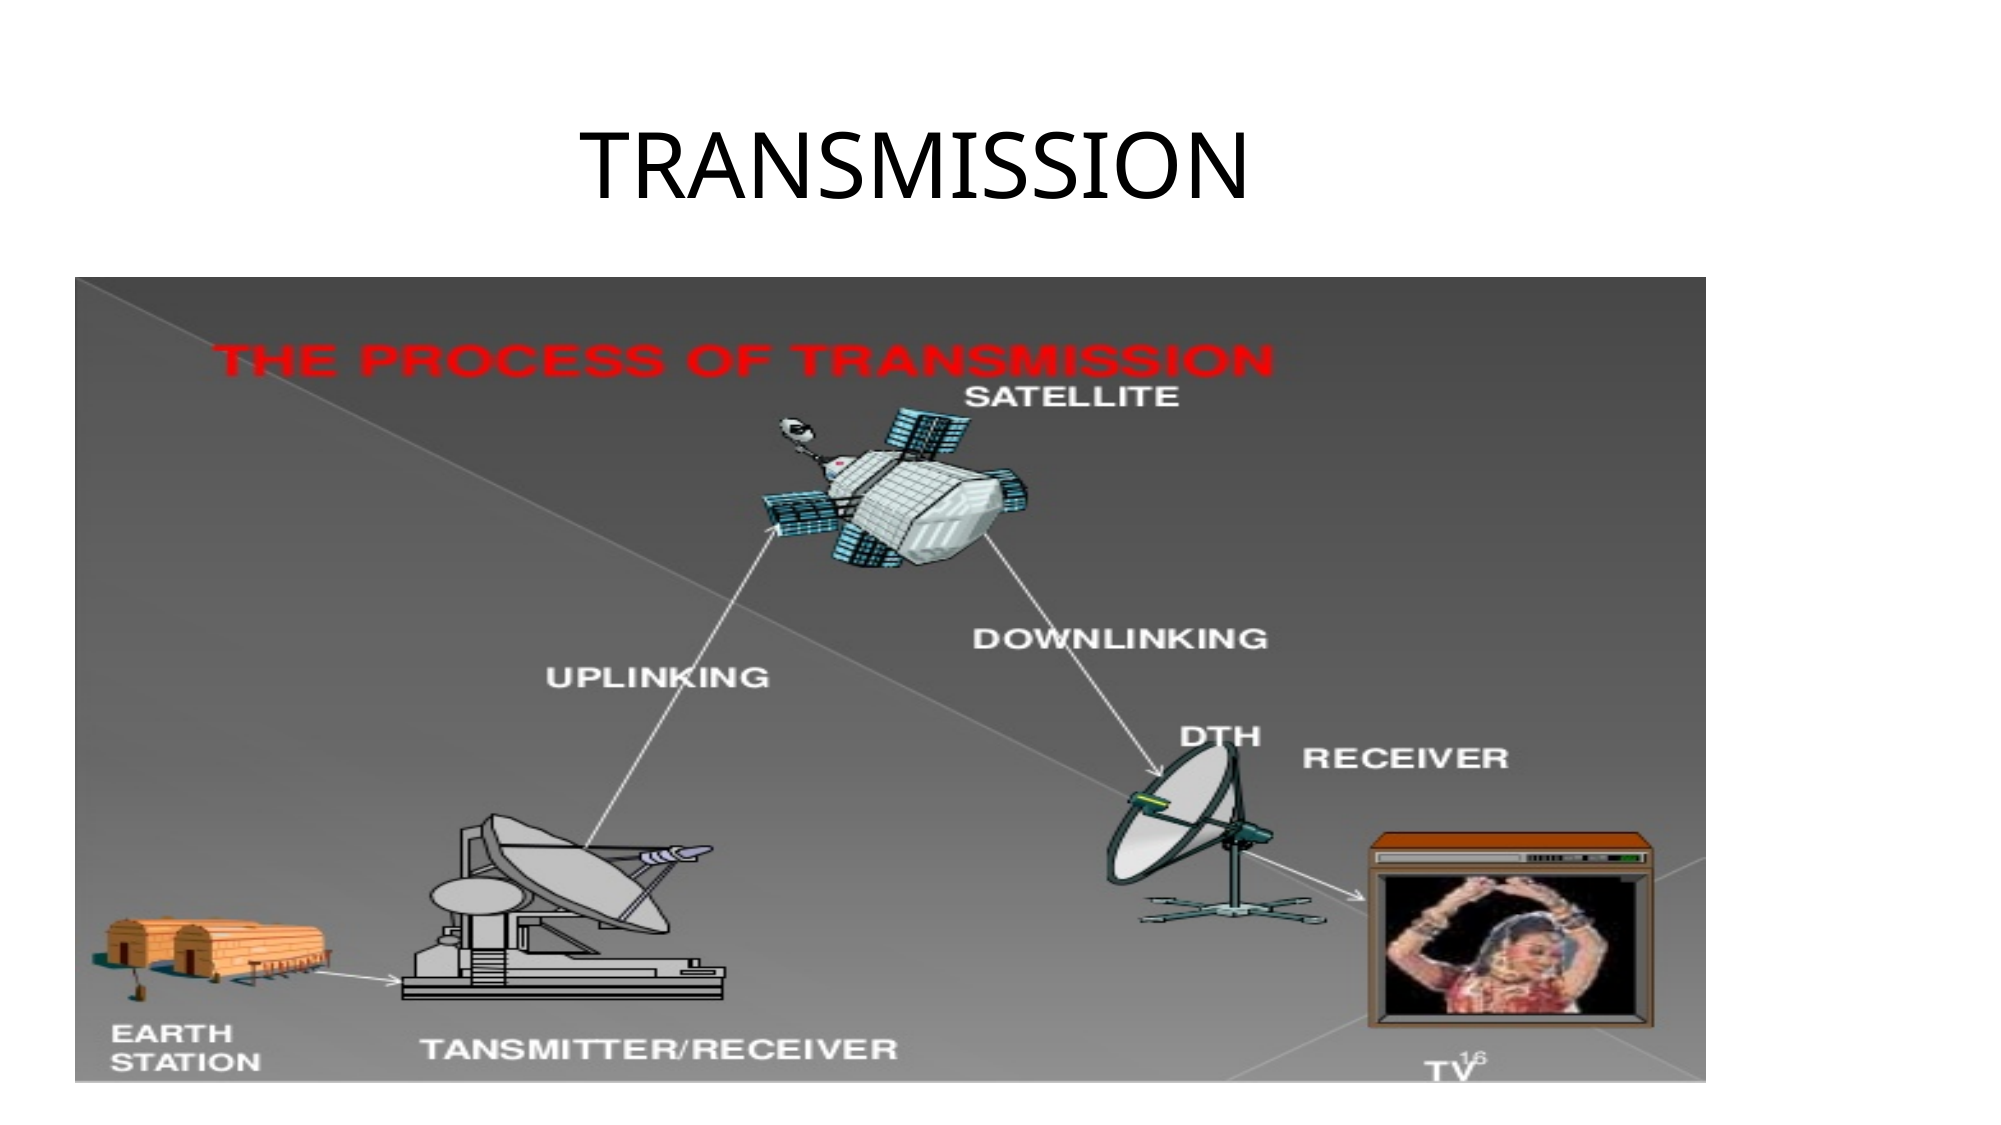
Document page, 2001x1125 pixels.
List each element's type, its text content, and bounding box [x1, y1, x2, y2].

title TRANSMISSION [137, 59, 1863, 278]
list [75, 277, 1706, 1083]
